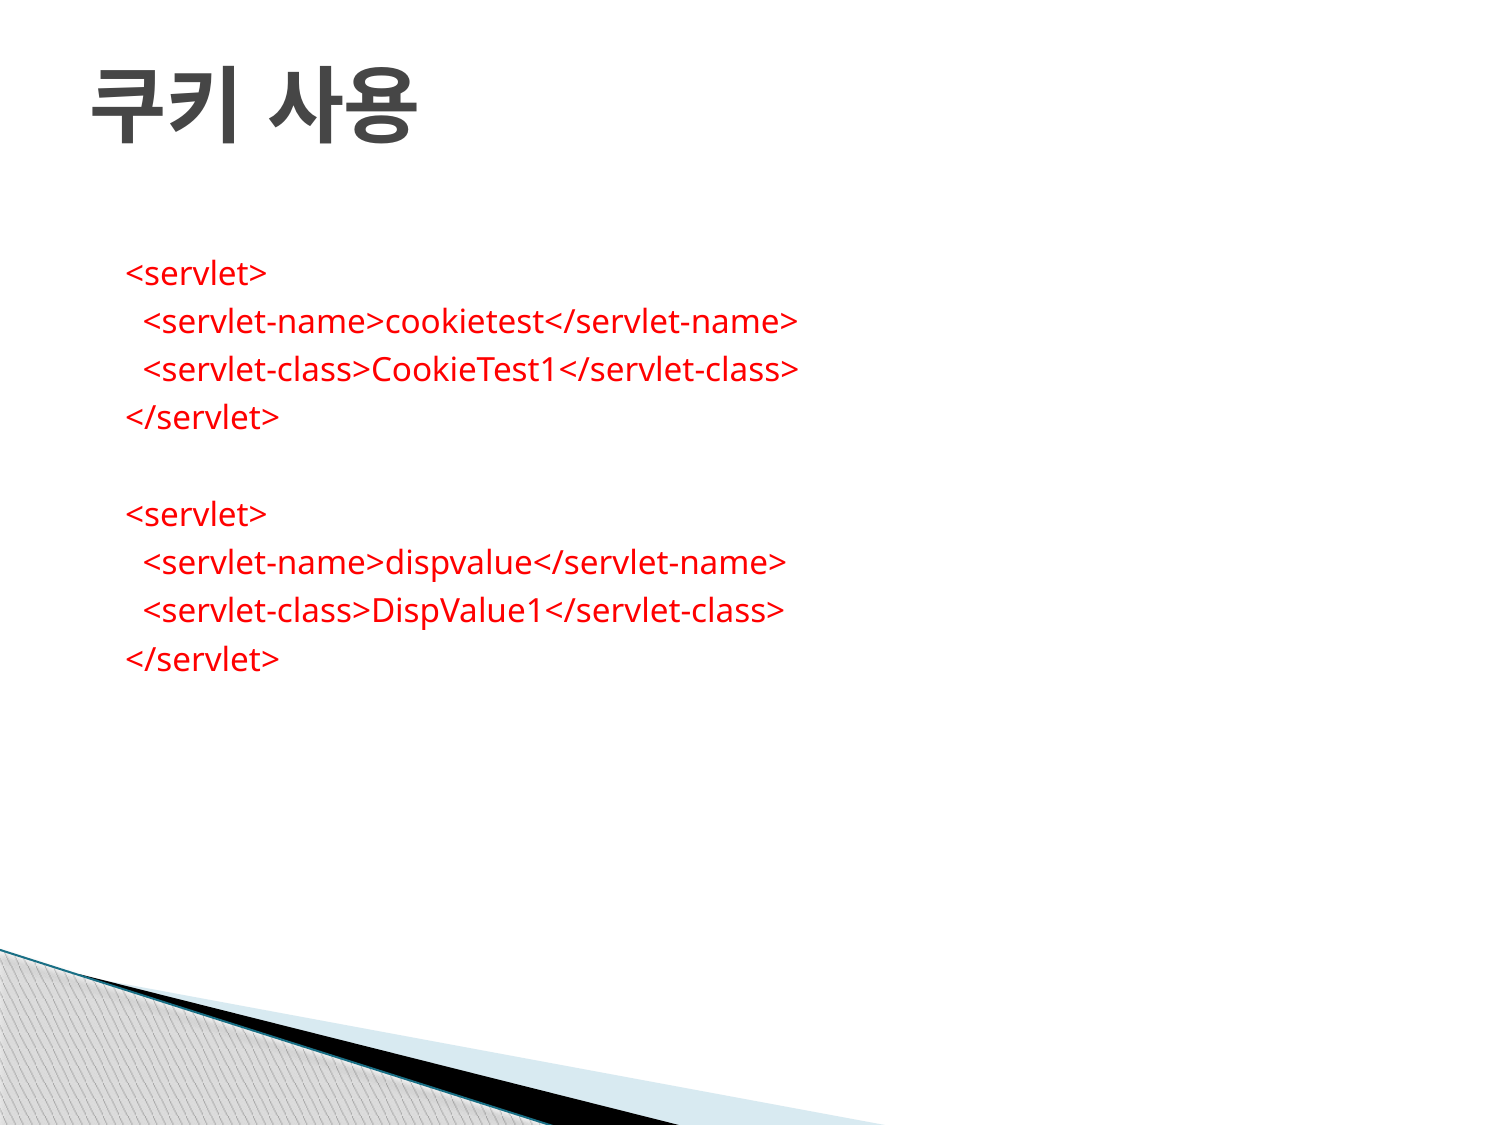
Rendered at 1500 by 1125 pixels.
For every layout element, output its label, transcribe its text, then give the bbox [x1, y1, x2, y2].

list <servlet> <servlet-name>cookietest</servlet-name> <servlet-class>CookieTest1</servlet-class> </servlet> <servlet> <servlet-name>dispvalue</servlet-name> <servlet-class>DispValue1</servlet-class> </servlet> [75, 196, 1425, 1071]
title 쿠키 사용 [75, 45, 1425, 161]
